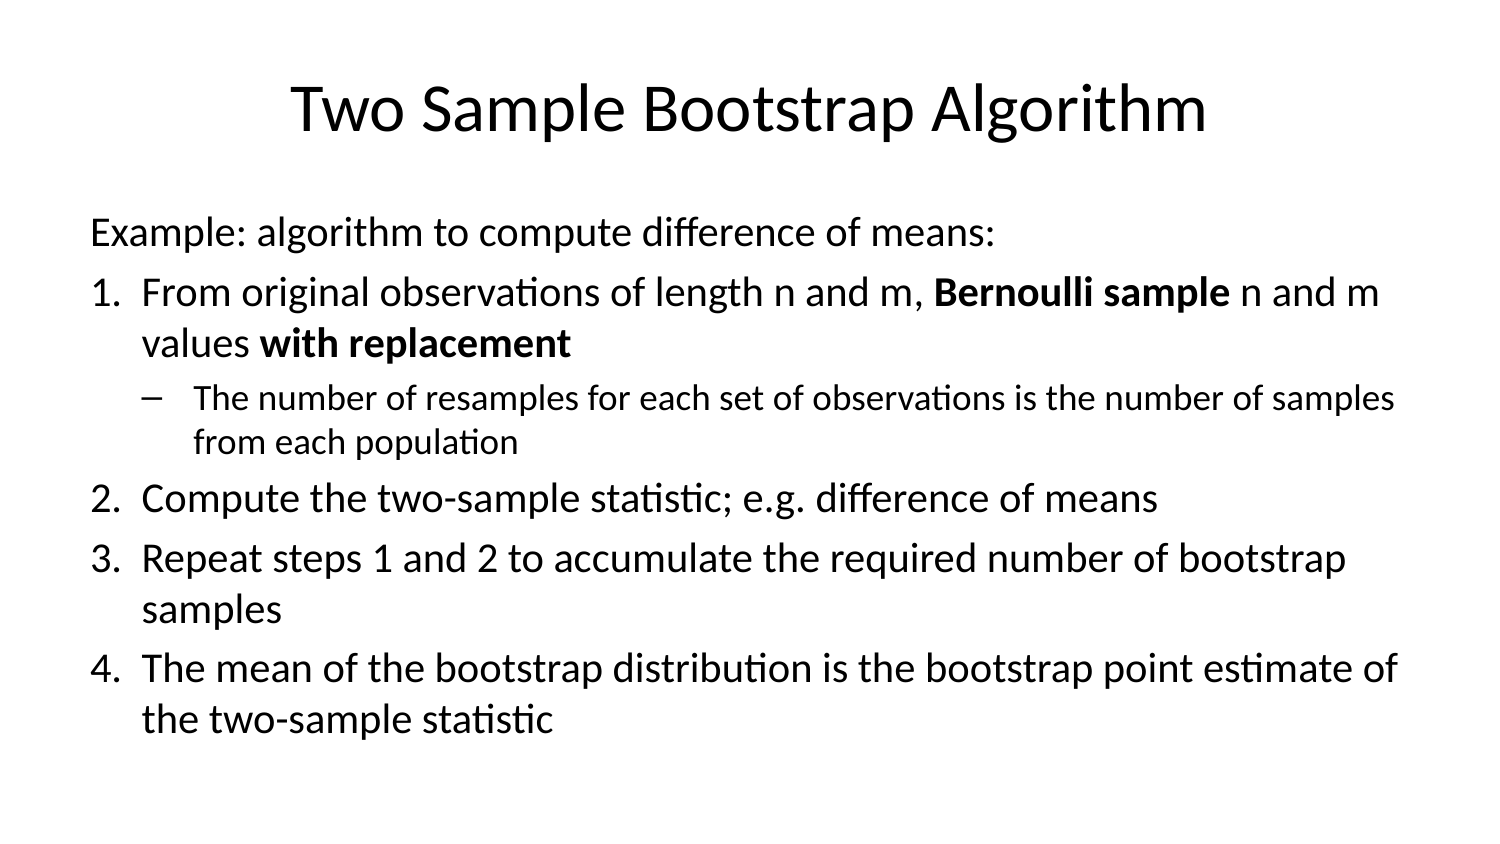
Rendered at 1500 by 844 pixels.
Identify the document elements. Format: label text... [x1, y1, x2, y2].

title Two Sample Bootstrap Algorithm [75, 33, 1425, 175]
list Example: algorithm to compute difference of means: From original observations of length n and m, Bernoulli sample n and m values with replacement The number of resamples for each set of observations is the number of samples from each population Compute the two-sample statistic; e.g. difference of means Repeat steps 1 and 2 to accumulate the required number of bootstrap samples The mean of the bootstrap distribution is the bootstrap point estimate of the two-sample statistic [75, 196, 1425, 754]
